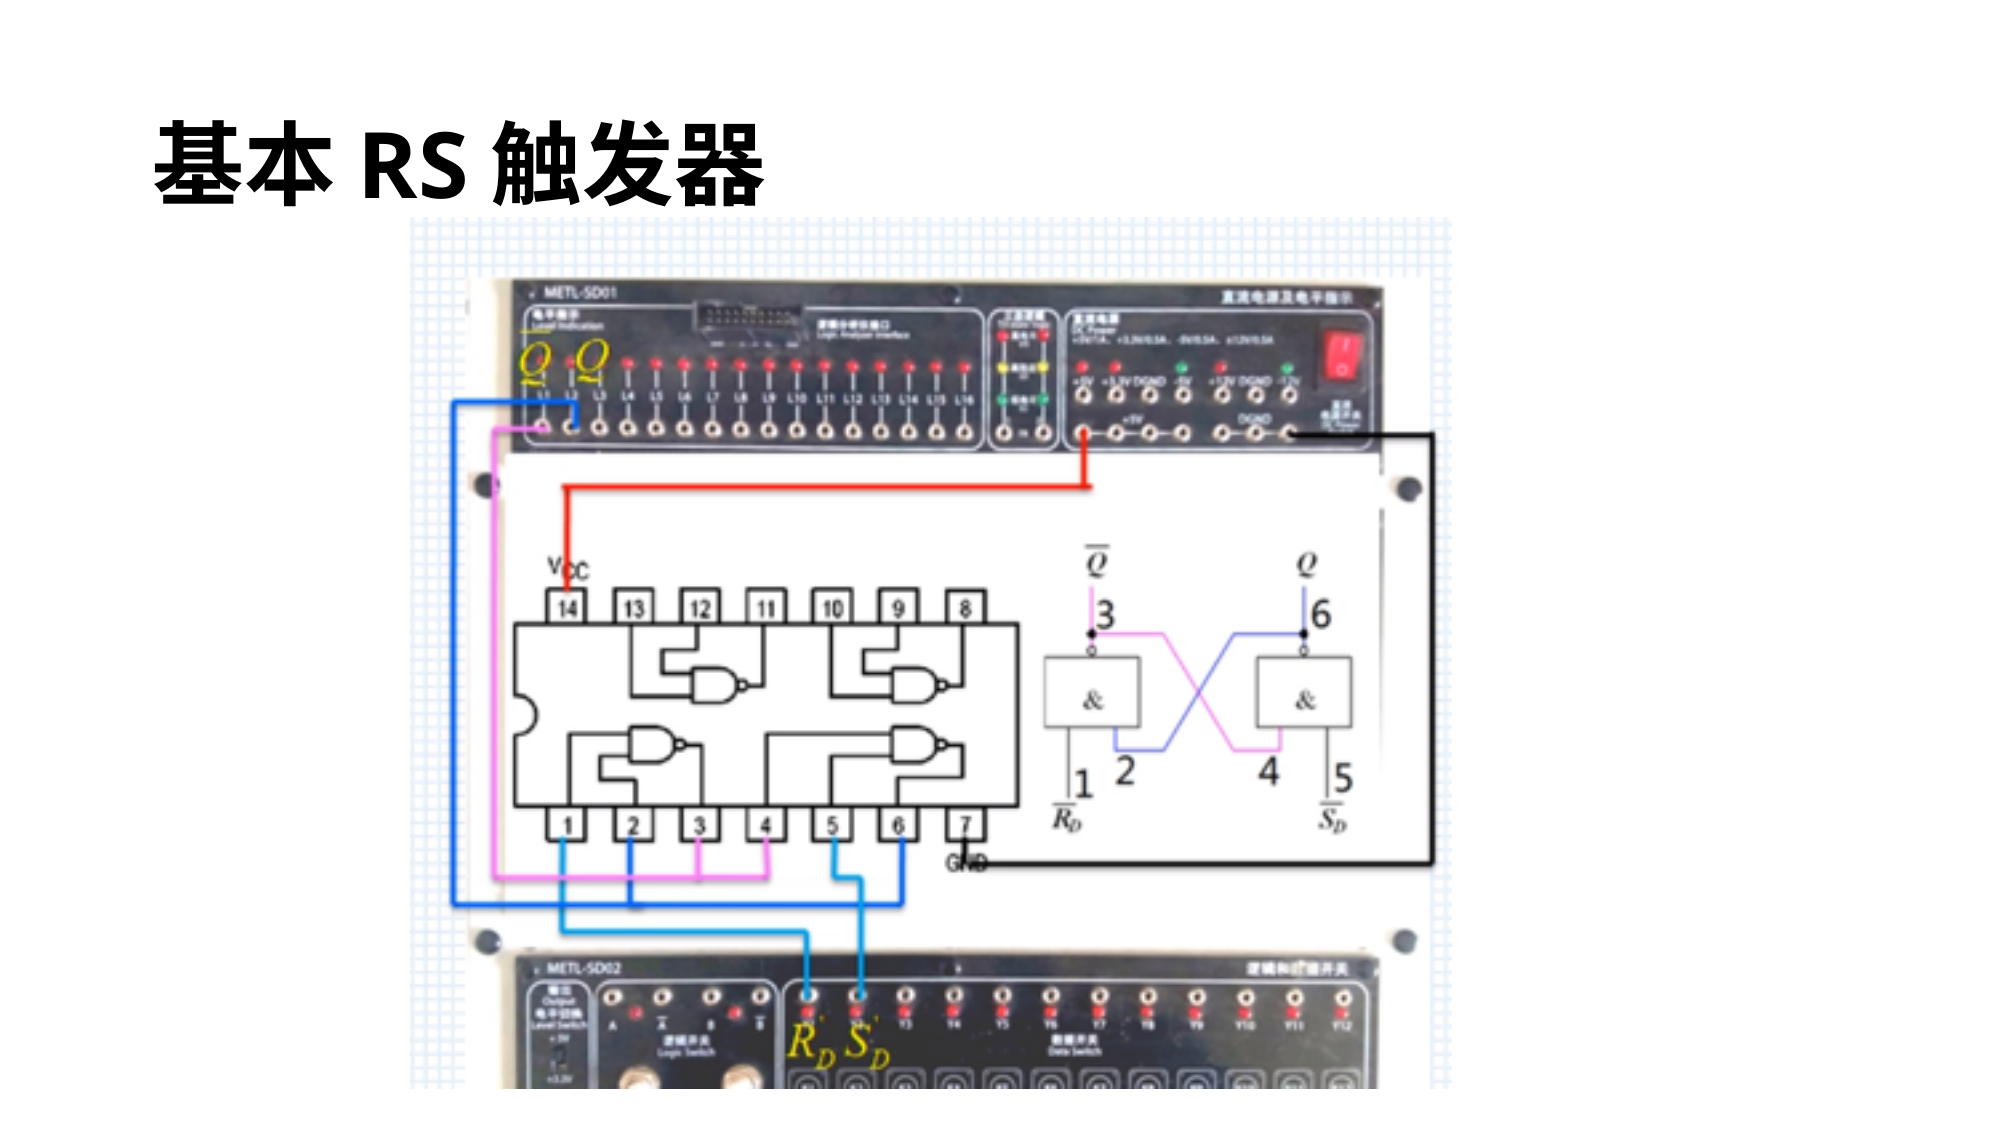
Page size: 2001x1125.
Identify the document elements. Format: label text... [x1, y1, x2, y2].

title 基本RS触发器 [137, 59, 1863, 278]
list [410, 217, 1452, 1089]
